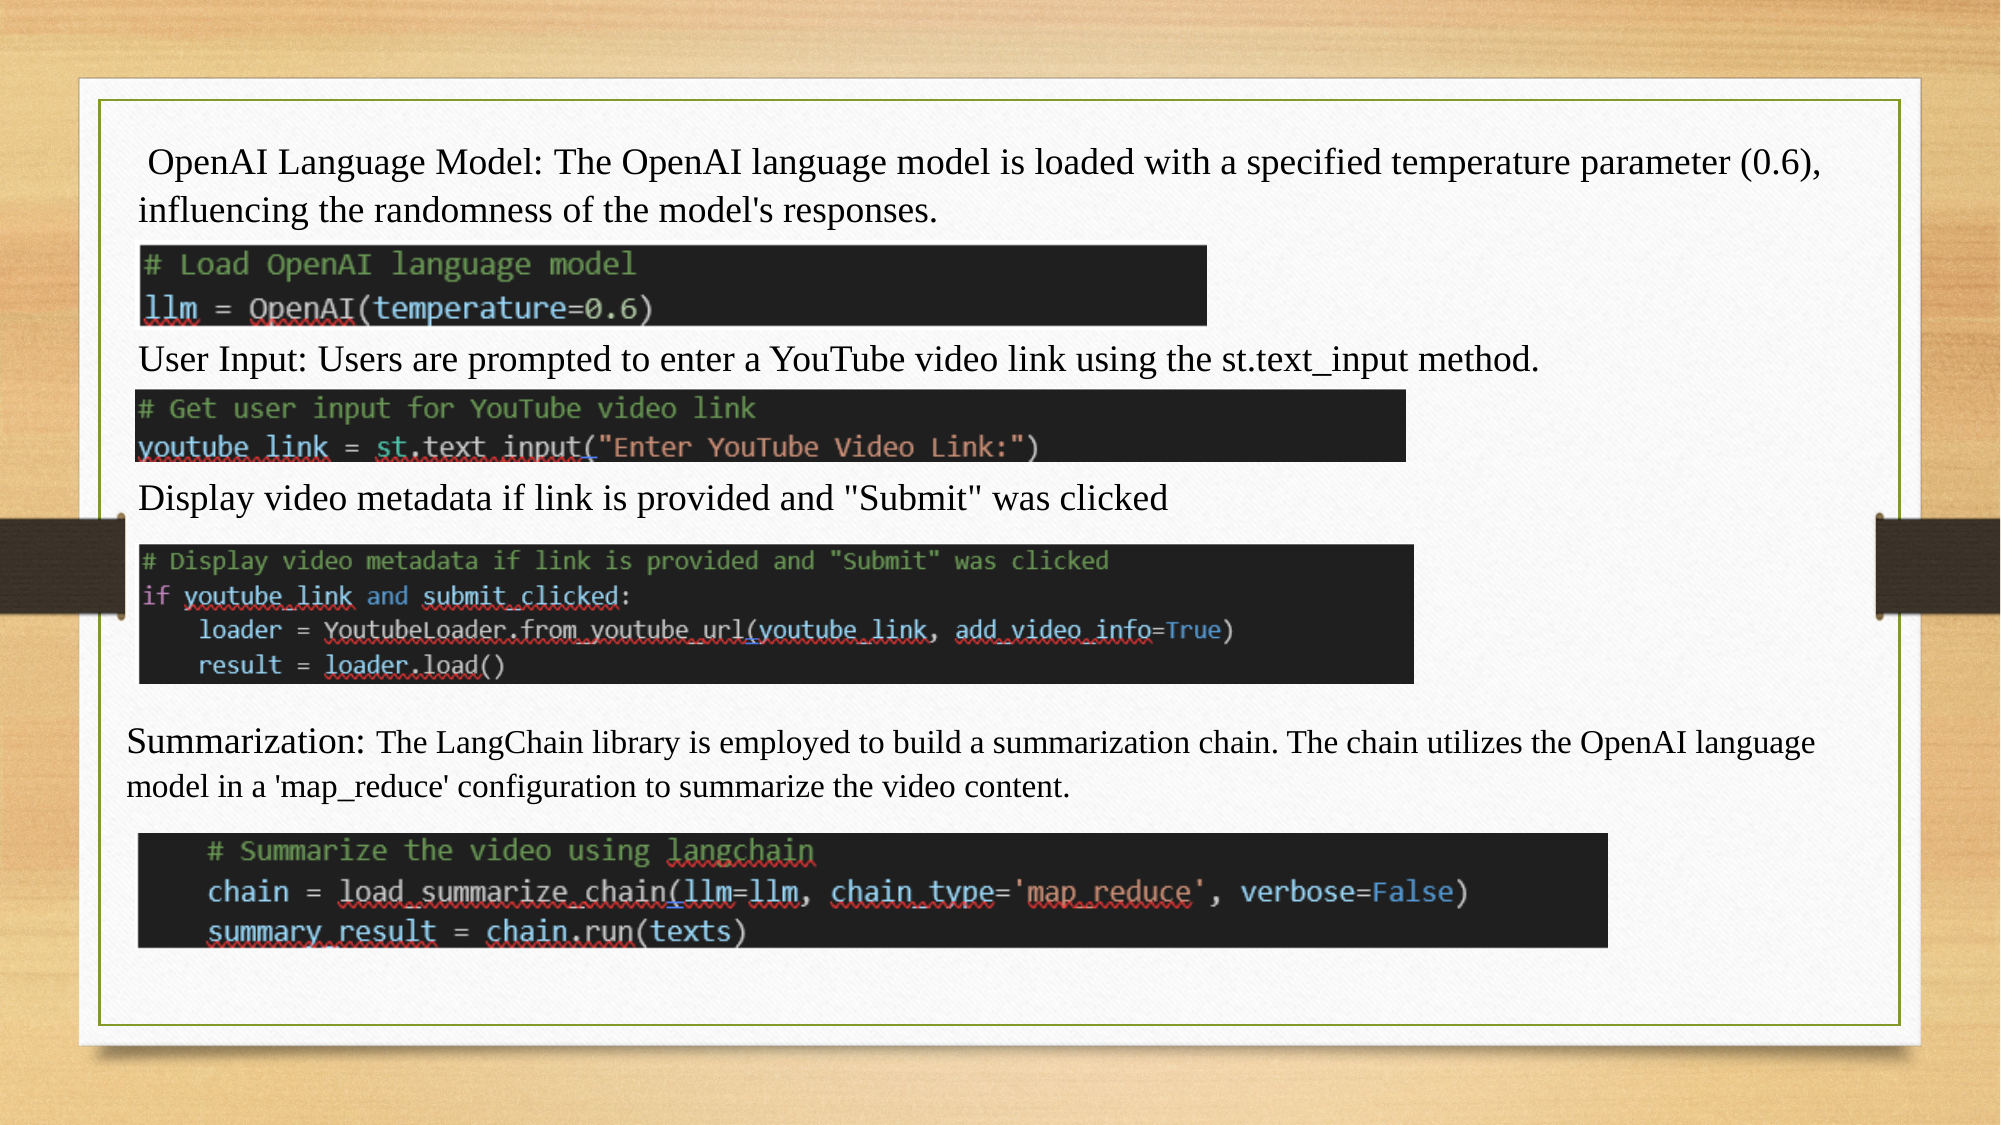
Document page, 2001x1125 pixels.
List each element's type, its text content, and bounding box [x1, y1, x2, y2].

text_box OpenAI Language Model: The OpenAI language model is loaded with a specified temperature parameter (0.6), influencing the randomness of the model's responses. [123, 126, 1900, 238]
text_box Display video metadata if link is provided and "Submit" was clicked [123, 462, 1763, 526]
picture [0, 0, 2001, 1125]
text_box Summarization: The LangChain library is employed to build a summarization chain. The chain utilizes the OpenAI language model in a 'map_reduce' configuration to summarize the video content. [111, 705, 1865, 812]
text_box User Input: Users are prompted to enter a YouTube video link using the st.text_input method. [123, 323, 1841, 386]
